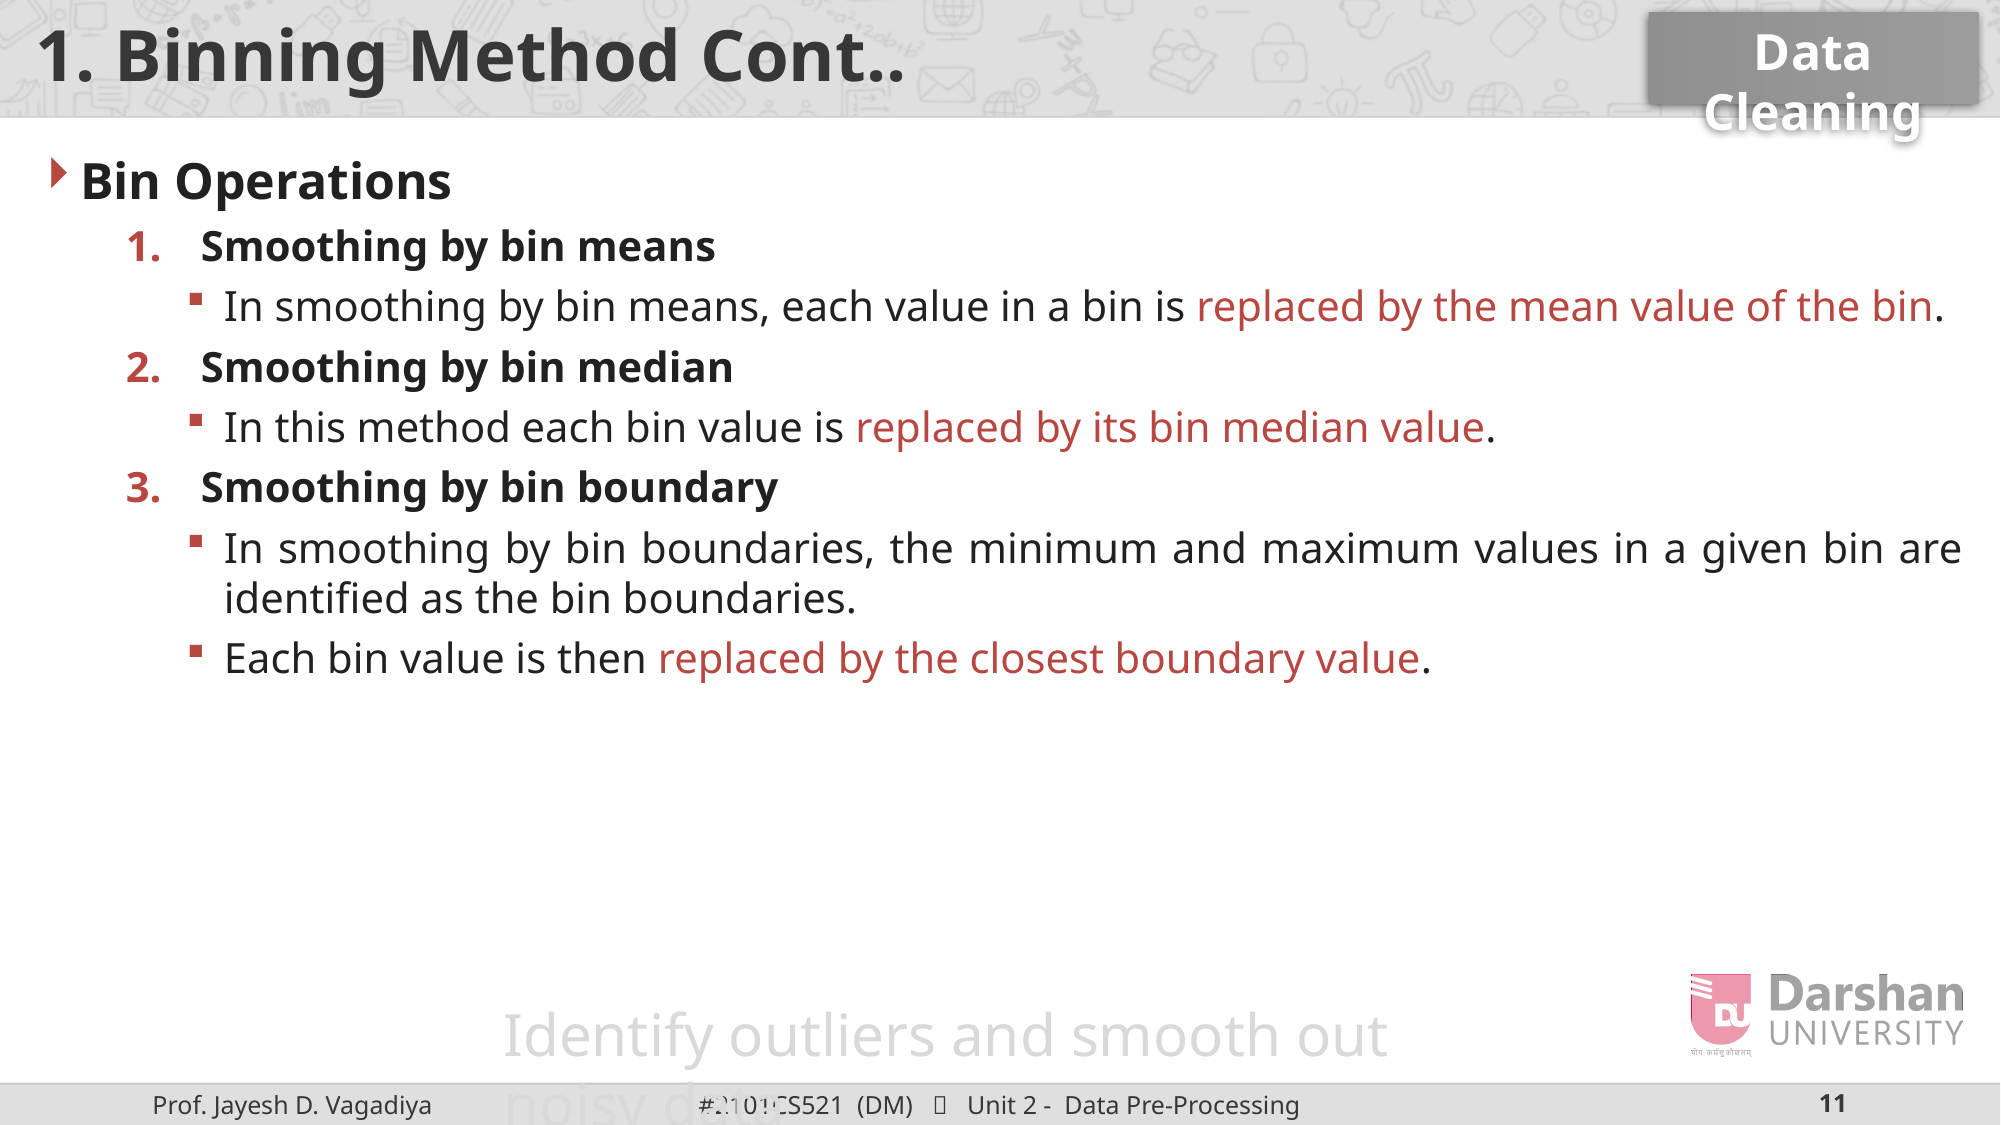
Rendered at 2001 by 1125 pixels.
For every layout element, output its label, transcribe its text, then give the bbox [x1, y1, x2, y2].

text_box Data Cleaning [1648, 12, 1979, 104]
text_box Identify outliers and smooth out noisy data [489, 990, 1511, 1125]
title 1. Binning Method Cont.. [0, 0, 2000, 117]
list Bin Operations Smoothing by bin means In smoothing by bin means, each value in a bin is replaced by the mean value of the bin. Smoothing by bin median In this method each bin value is replaced by its bin median value. Smoothing by bin boundary In smoothing by bin boundaries, the minimum and maximum values in a given bin are identified as the bin boundaries. Each bin value is then replaced by the closest boundary value. [21, 141, 1979, 1057]
